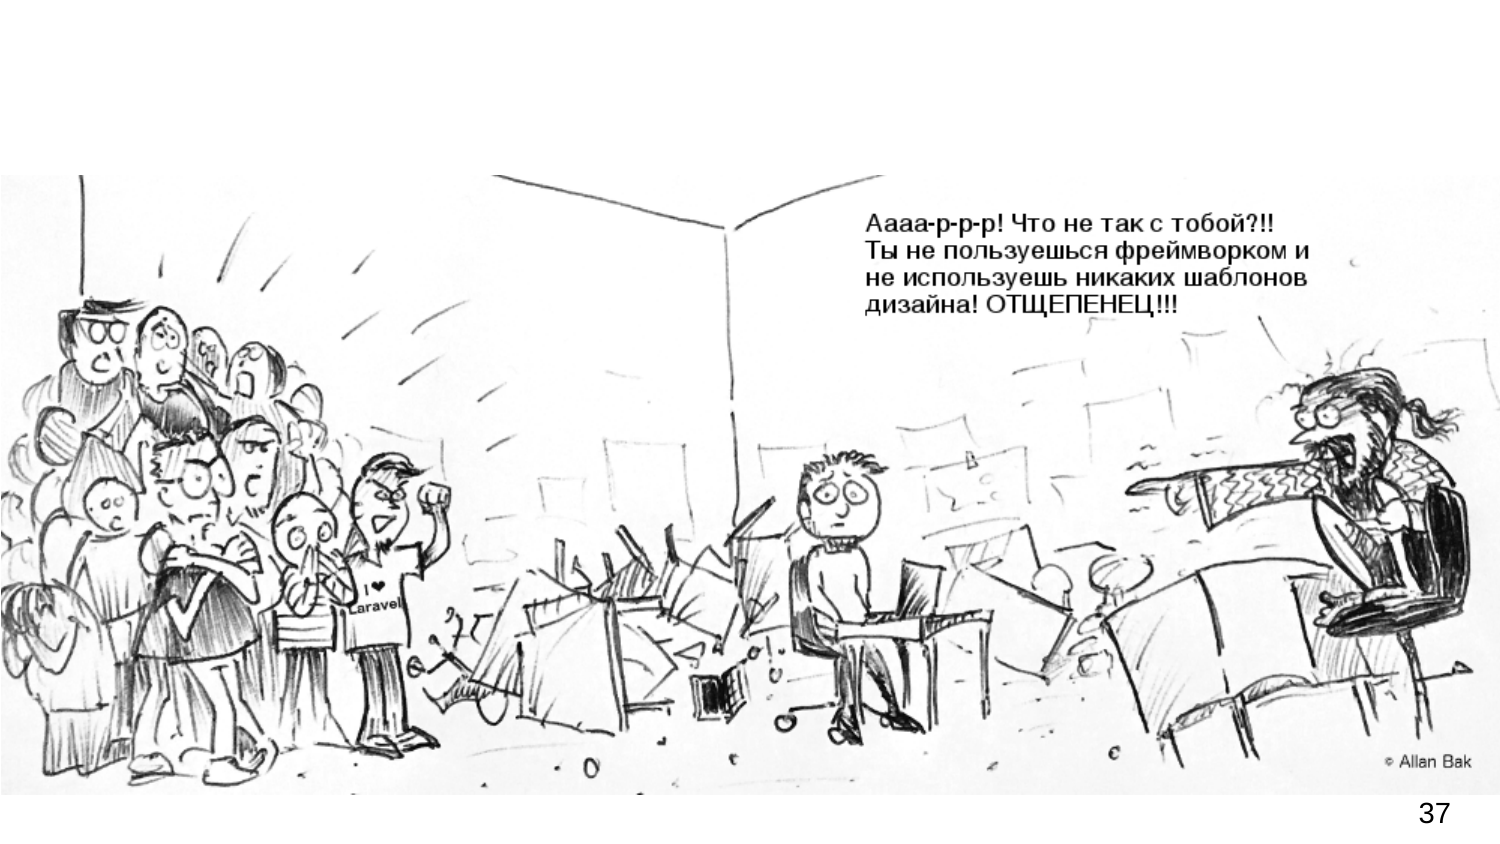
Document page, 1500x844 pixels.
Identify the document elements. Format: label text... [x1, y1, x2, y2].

picture [0, 175, 1500, 795]
slide_number 37 [1403, 803, 1494, 844]
